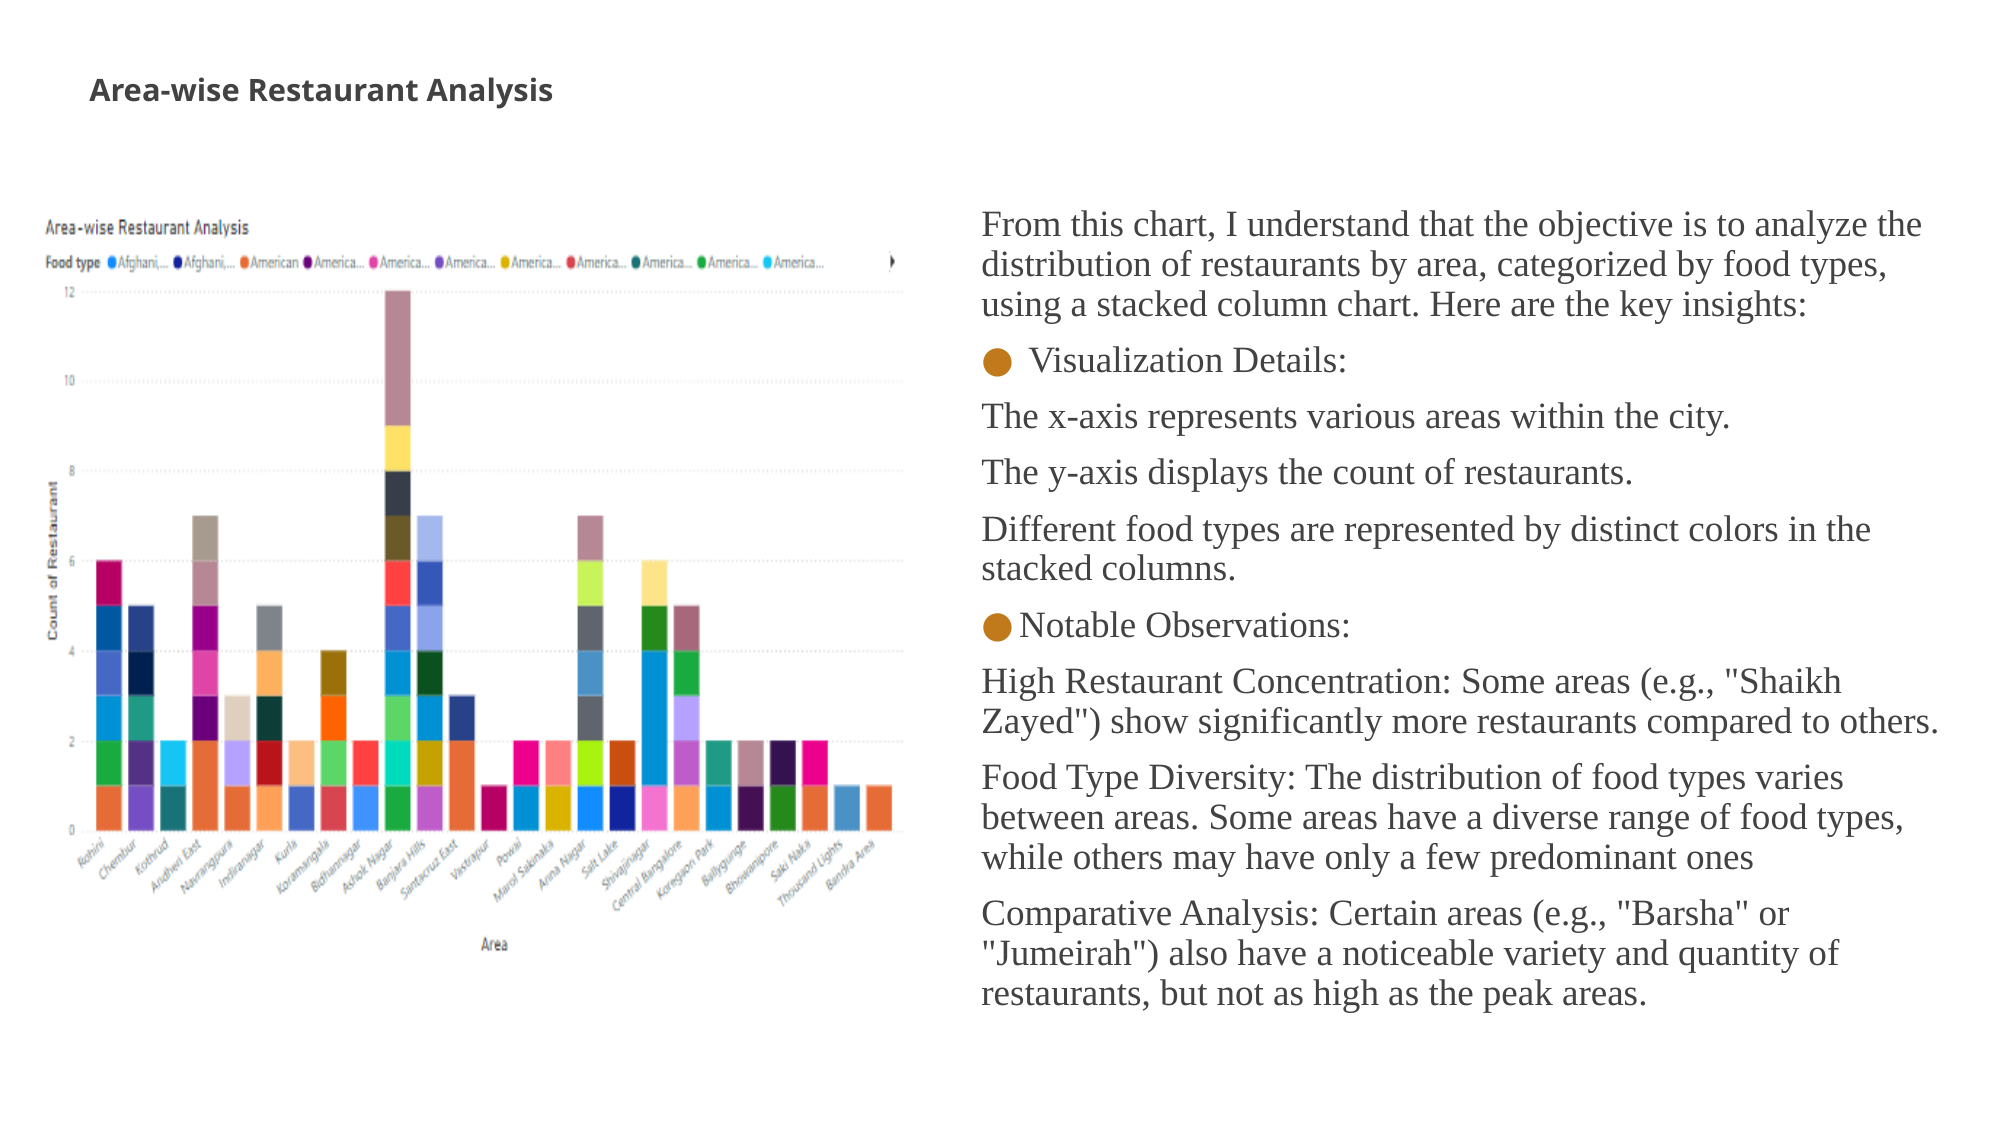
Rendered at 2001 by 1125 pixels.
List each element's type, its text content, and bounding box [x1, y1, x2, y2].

title Area-wise Restaurant Analysis [74, 33, 1863, 188]
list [14, 196, 943, 991]
list From this chart, I understand that the objective is to analyze the distribution of restaurants by area, categorized by food types, using a stacked column chart. Here are the key insights: Visualization Details: The x-axis represents various areas within the city. The y-axis displays the count of restaurants. Different food types are represented by distinct colors in the stacked columns. Notable Observations: High Restaurant Concentration: Some areas (e.g., "Shaikh Zayed") show significantly more restaurants compared to others. Food Type Diversity: The distribution of food types varies between areas. Some areas have a diverse range of food types, while others may have only a few predominant ones Comparative Analysis: Certain areas (e.g., "Barsha" or "Jumeirah") also have a noticeable variety and quantity of restaurants, but not as high as the peak areas. [966, 197, 1959, 1048]
